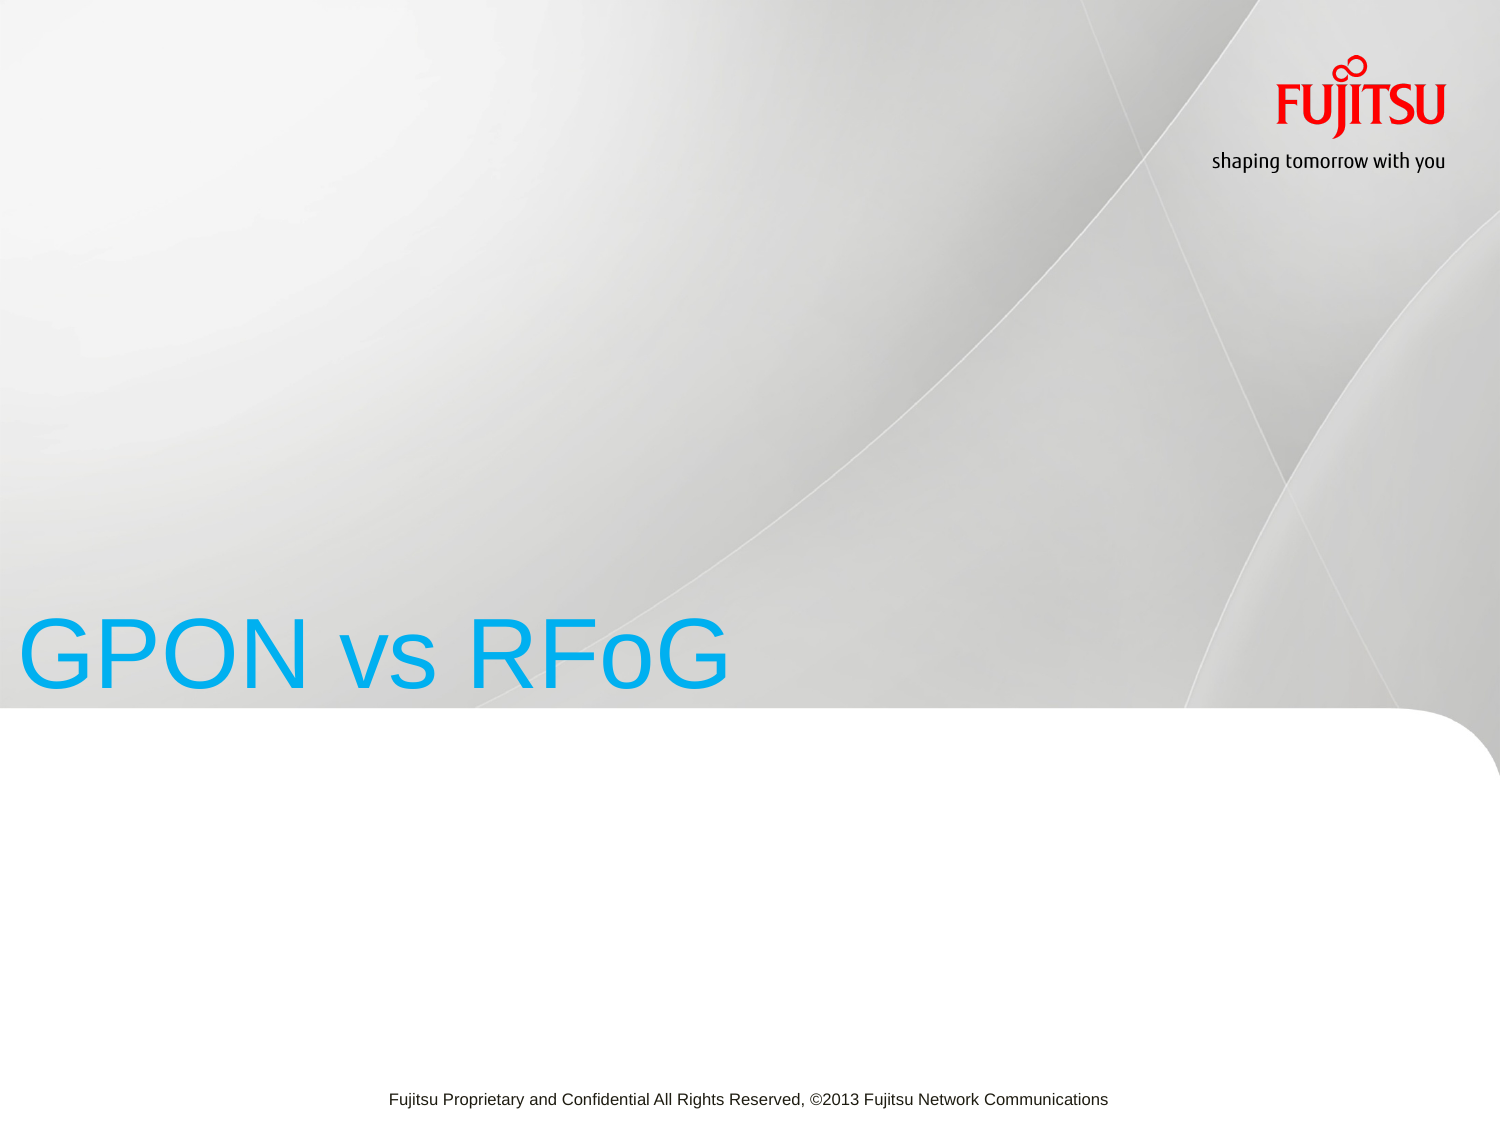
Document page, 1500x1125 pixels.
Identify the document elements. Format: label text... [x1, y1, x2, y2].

footer Fujitsu Proprietary and Confidential All Rights Reserved, ©2013 Fujitsu Network Communications [359, 1064, 1140, 1110]
picture [0, 0, 1500, 1125]
title GPON vs RFoG [16, 320, 1317, 709]
